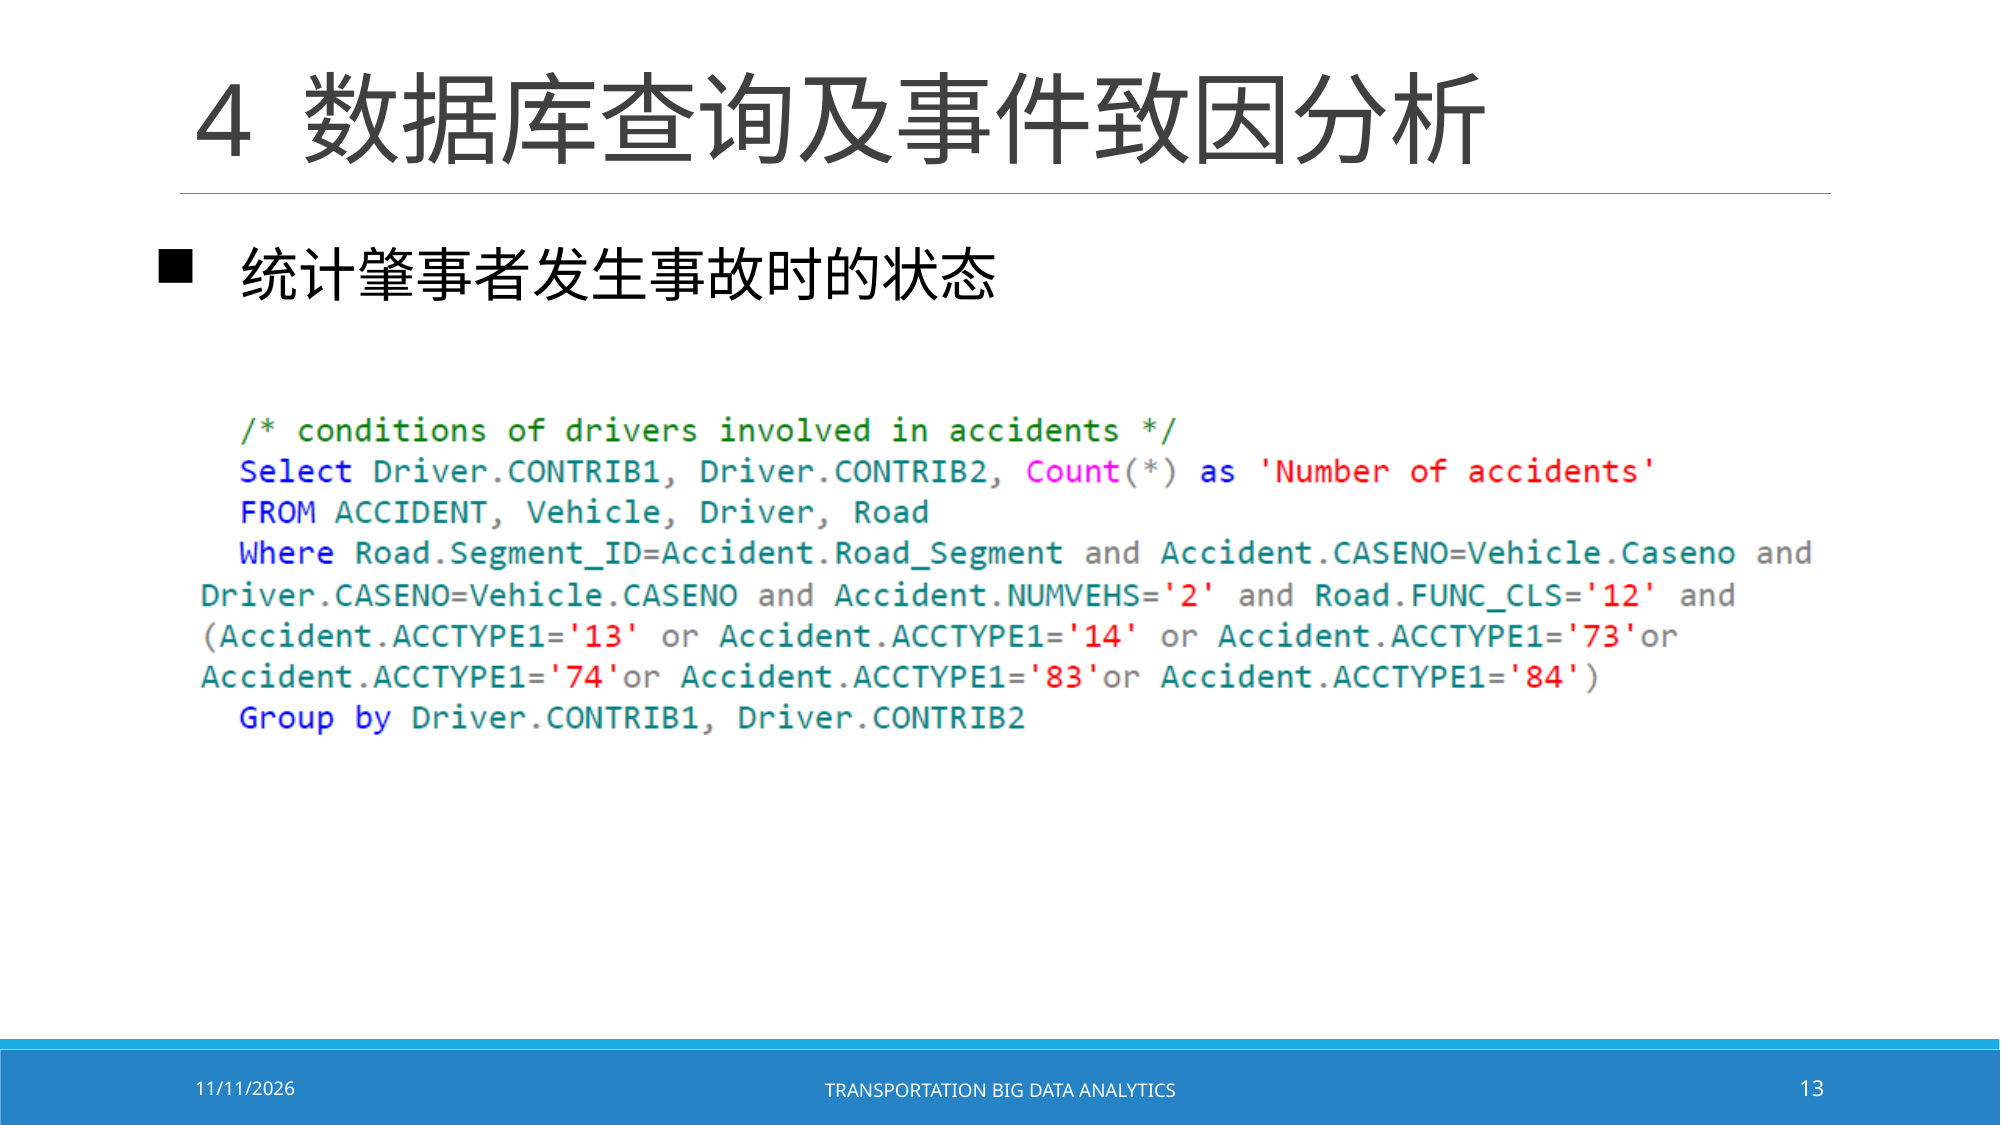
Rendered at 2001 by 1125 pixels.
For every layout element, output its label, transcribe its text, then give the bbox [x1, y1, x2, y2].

text_box 统计肇事者发生事故时的状态 [139, 231, 1014, 316]
footer Transportation Big Data Analytics [604, 1059, 1396, 1120]
slide_number 13 [1624, 1059, 1840, 1120]
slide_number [180, 1059, 586, 1120]
title 4 数据库查询及事件致因分析 [180, 20, 1830, 185]
picture [176, 368, 1824, 757]
